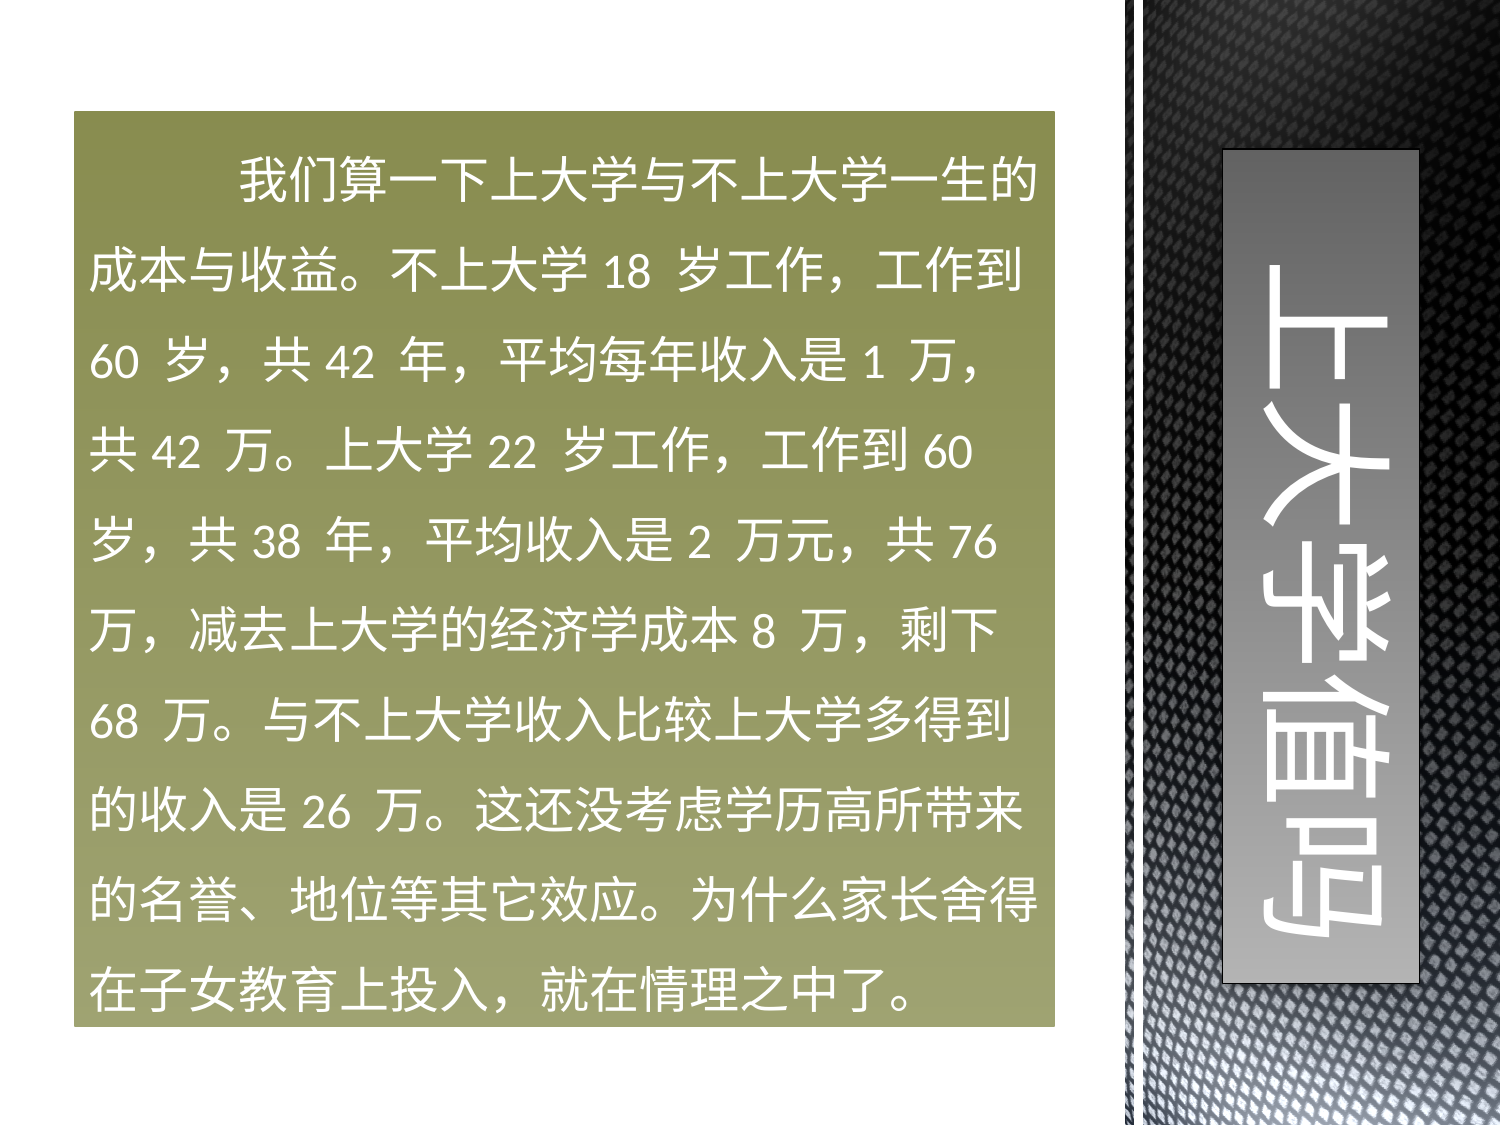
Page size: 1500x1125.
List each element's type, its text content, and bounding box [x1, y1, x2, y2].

picture [1125, 0, 1500, 1125]
text_box 我们算一下上大学与不上大学一生的成本与收益。不上大学18 岁工作，工作到60 岁，共42 年，平均每年收入是1 万，共42 万。上大学22 岁工作，工作到60 岁，共38 年，平均收入是2 万元，共76 万，减去上大学的经济学成本8 万，剩下68 万。与不上大学收入比较上大学多得到的收入是26 万。这还没考虑学历高所带来的名誉、地位等其它效应。为什么家长舍得在子女教育上投入，就在情理之中了。 [74, 111, 1055, 1027]
text_box 上大学值吗 [1222, 148, 1420, 984]
